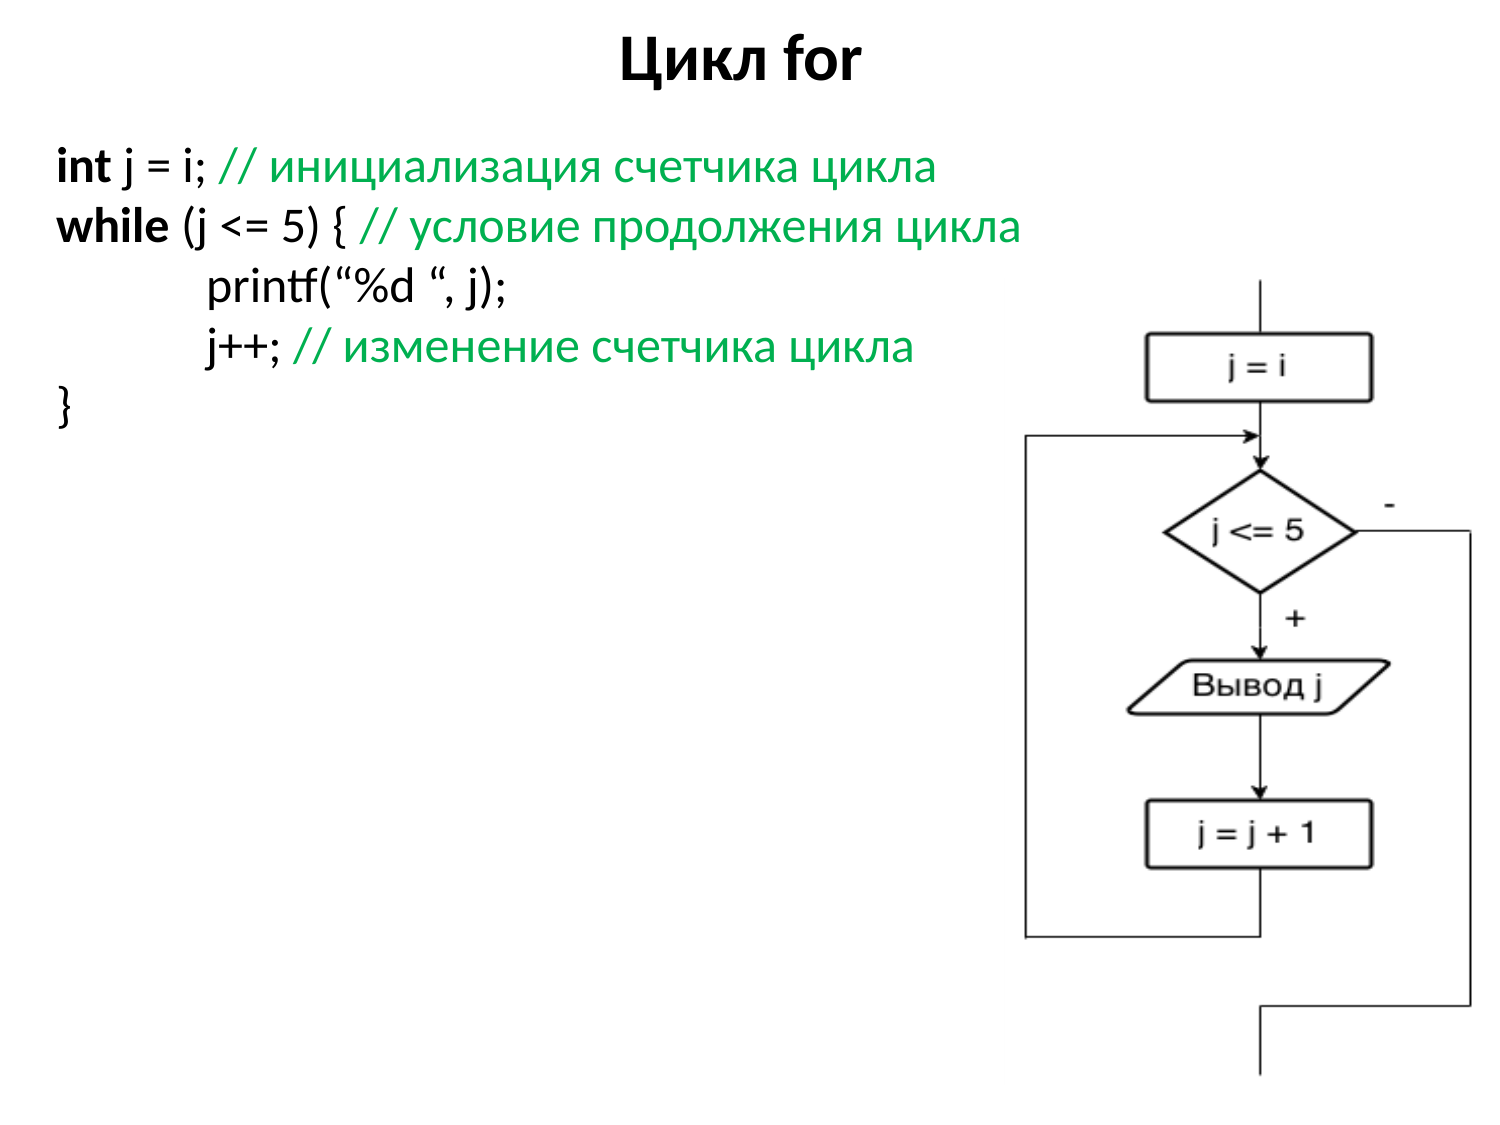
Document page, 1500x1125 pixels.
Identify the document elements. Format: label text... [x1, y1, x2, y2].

text_box int j = i; // инициализация счетчика цикла while (j <= 5) { // условие продолжения цикла printf(“%d “, j); j++; // изменение счетчика цикла } [41, 125, 1471, 561]
picture [1002, 278, 1476, 1085]
title Цикл for [0, 19, 1483, 88]
